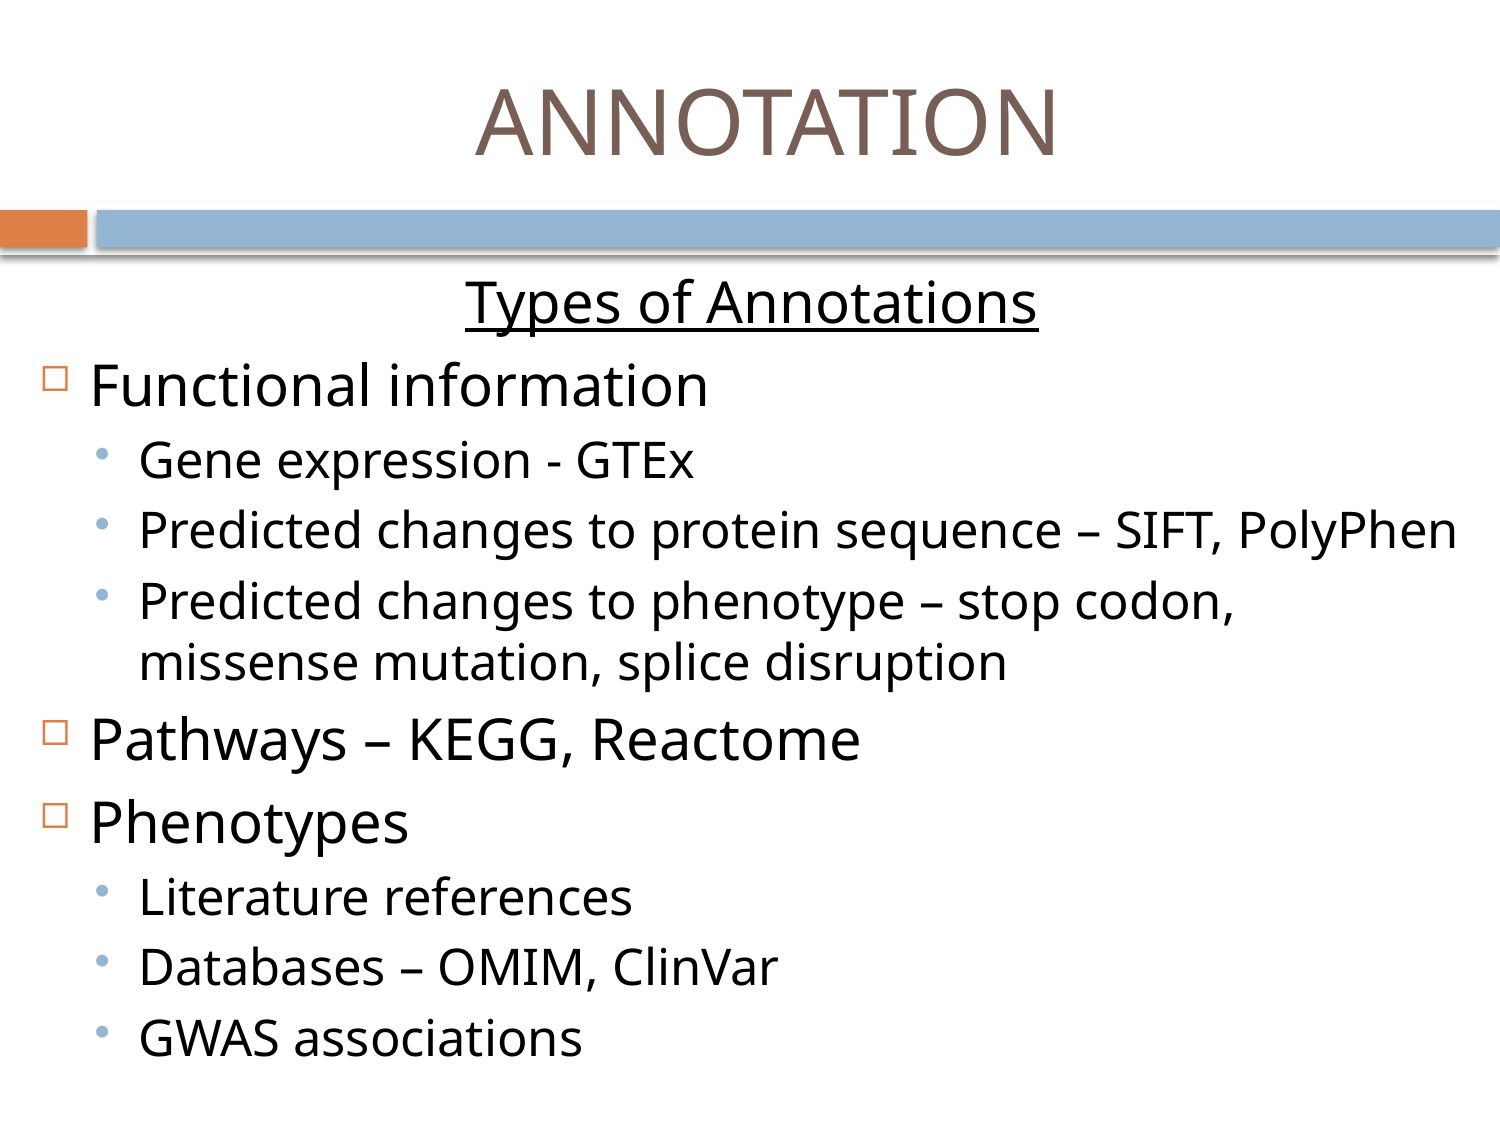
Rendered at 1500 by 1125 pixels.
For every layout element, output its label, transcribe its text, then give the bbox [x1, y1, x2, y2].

title ANNOTATION [100, 37, 1438, 200]
list Types of Annotations Functional information Gene expression - GTEx Predicted changes to protein sequence – SIFT, PolyPhen Predicted changes to phenotype – stop codon, missense mutation, splice disruption Pathways – KEGG, Reactome Phenotypes Literature references Databases – OMIM, ClinVar GWAS associations [24, 258, 1480, 1105]
